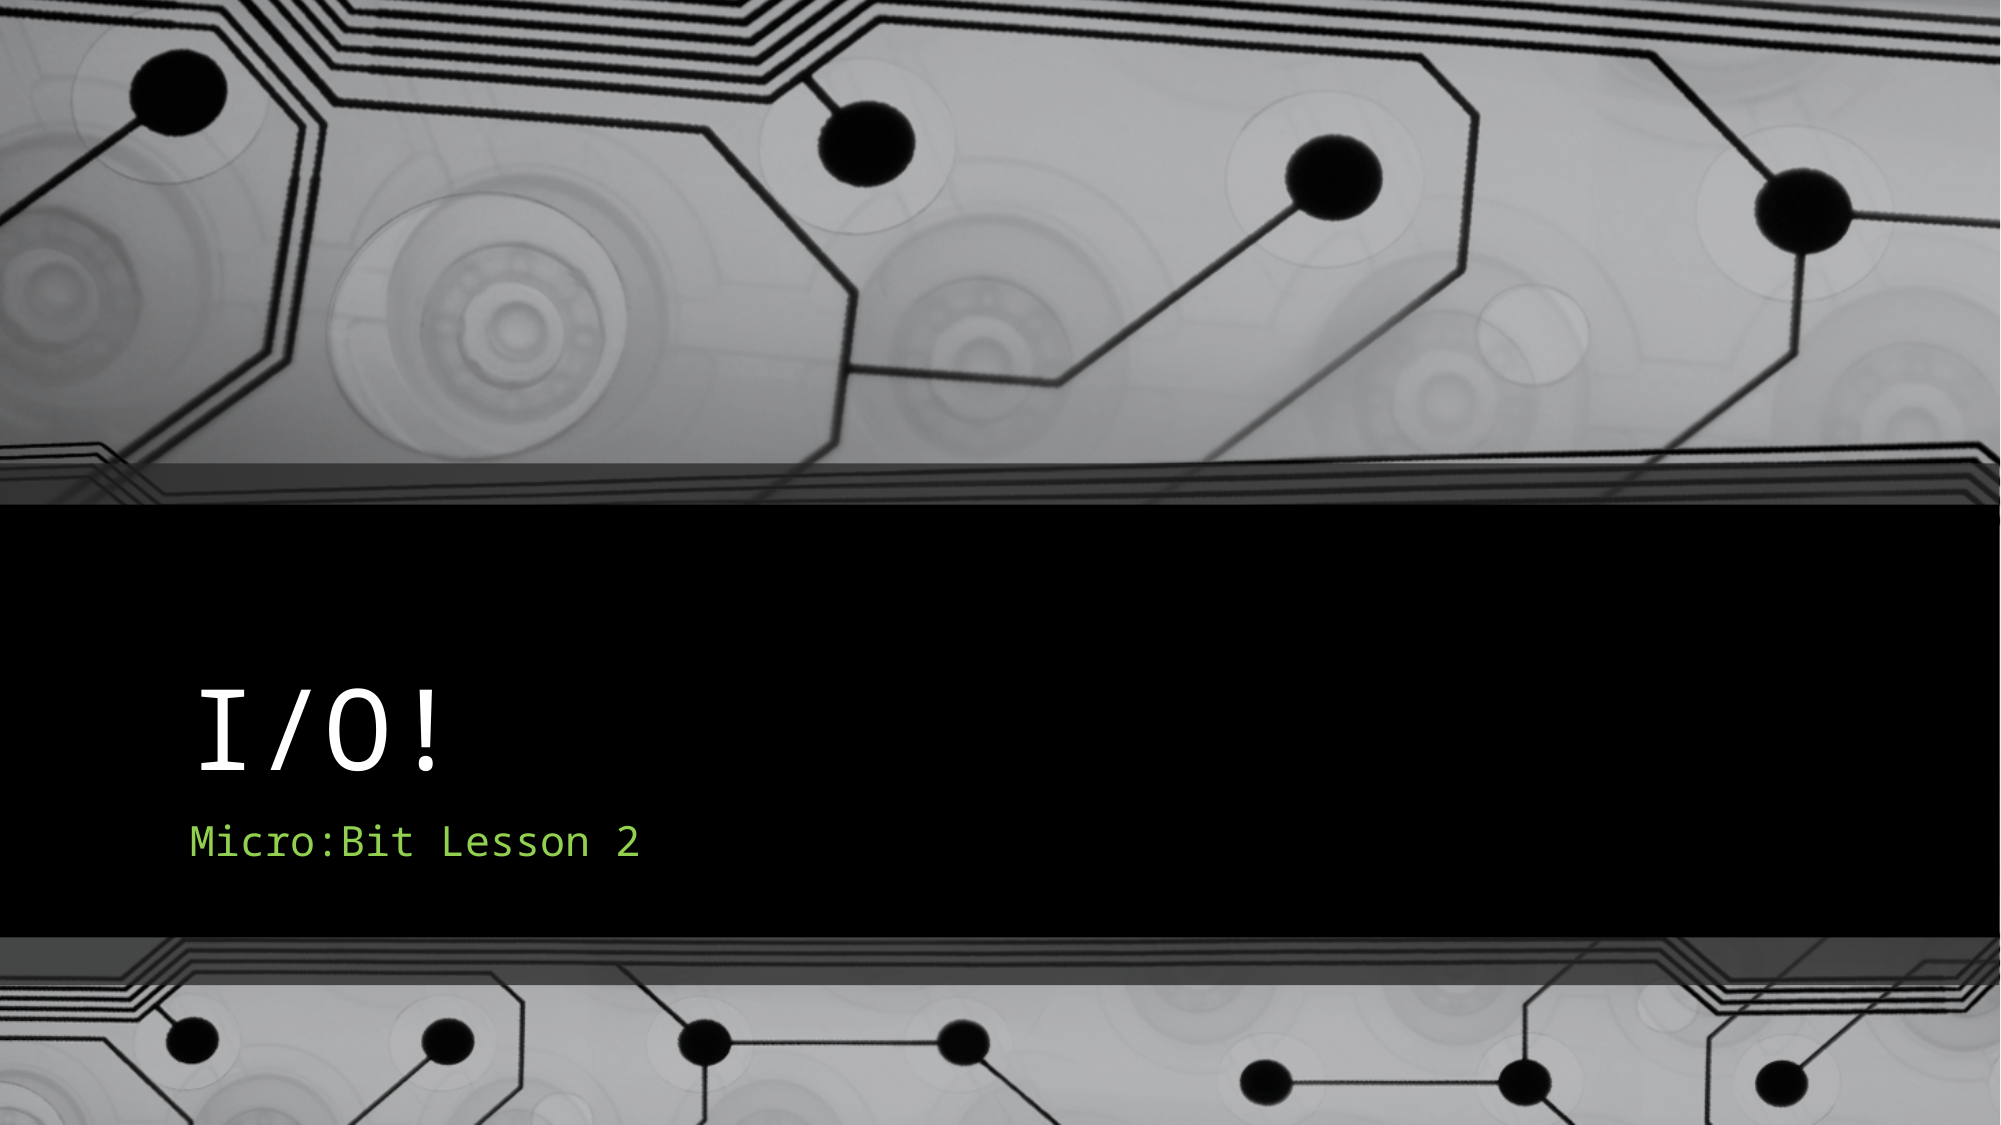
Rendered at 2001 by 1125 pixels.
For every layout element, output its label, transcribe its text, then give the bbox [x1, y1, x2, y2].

title I/O! [174, 519, 1825, 800]
picture [0, 0, 2001, 1125]
subtitle Micro:Bit Lesson 2 [174, 812, 1825, 925]
